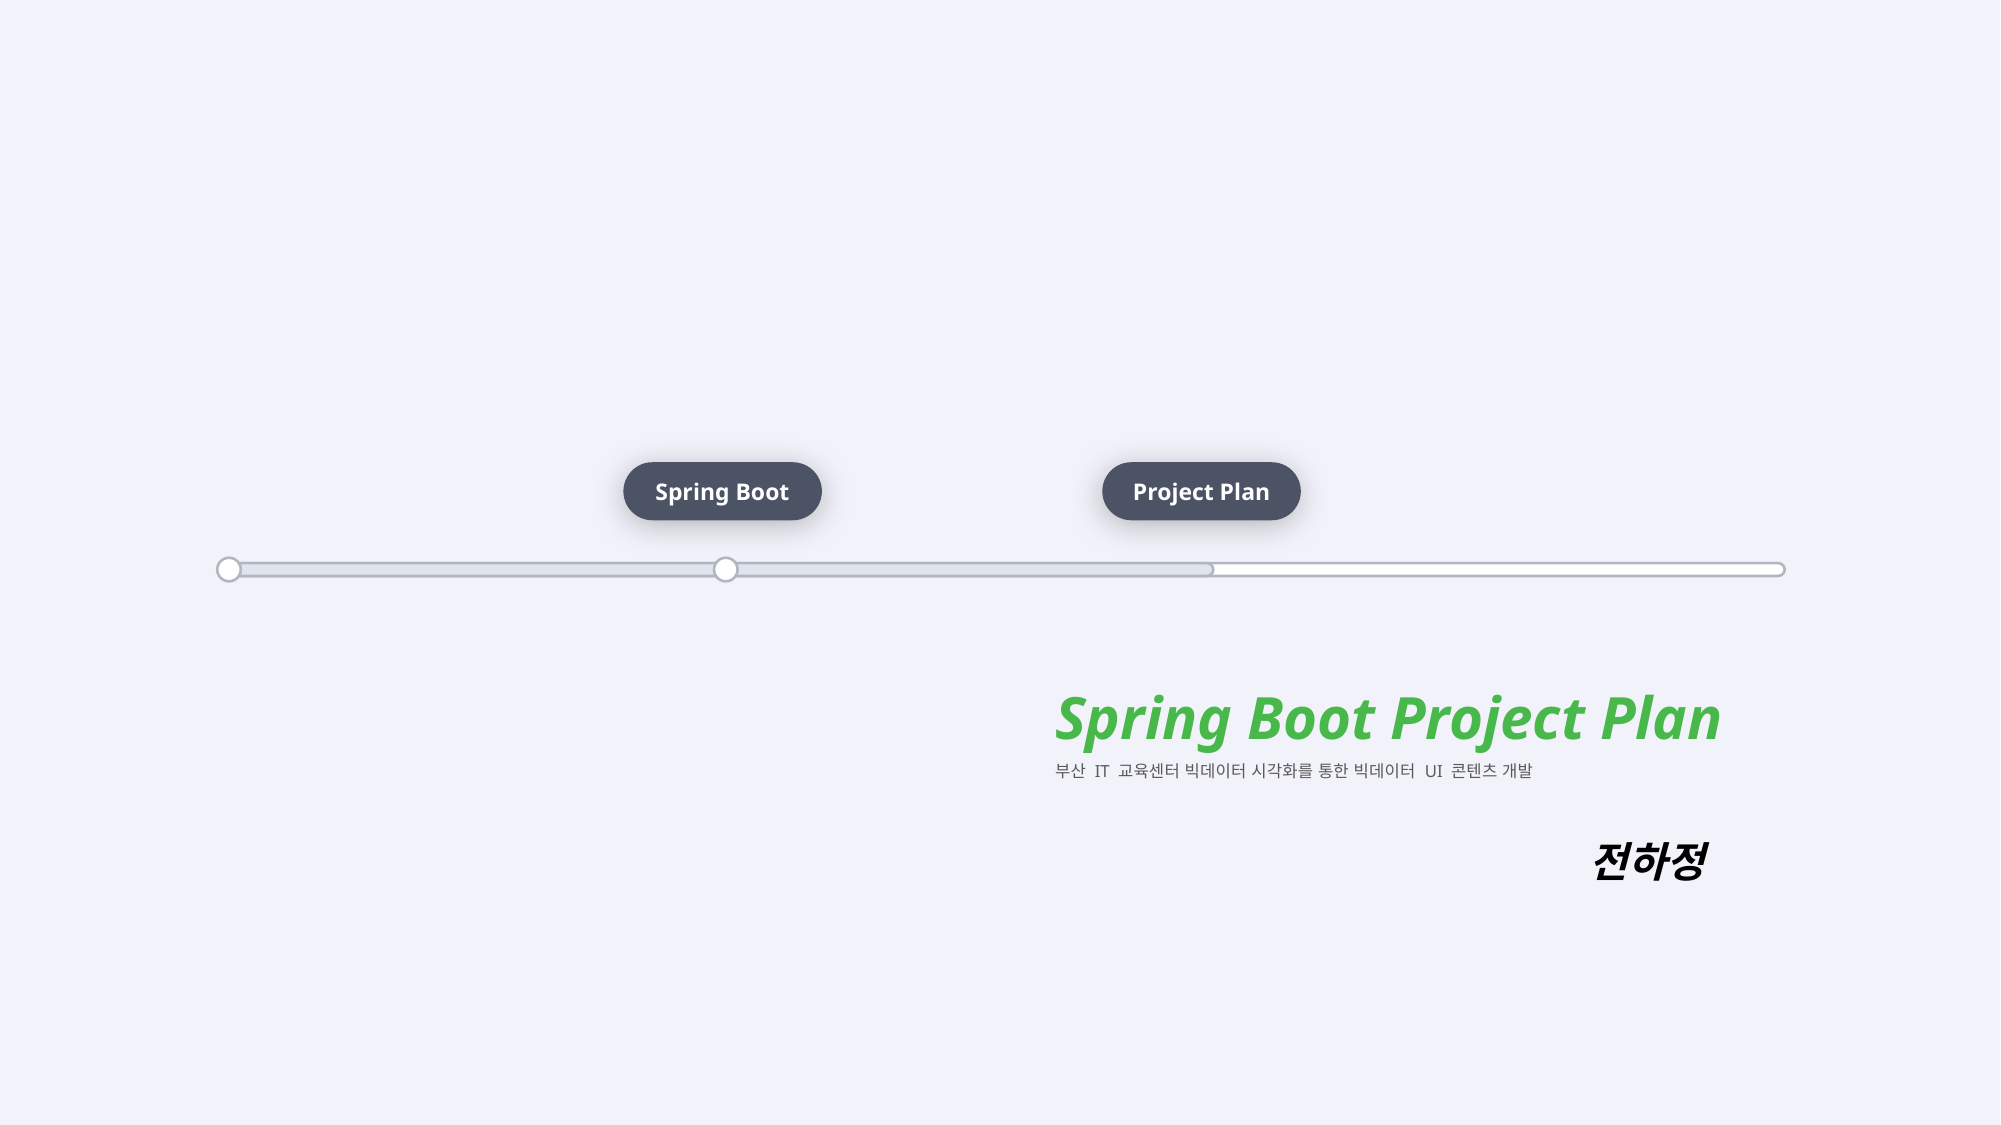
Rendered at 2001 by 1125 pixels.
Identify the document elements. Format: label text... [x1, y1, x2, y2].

text_box [241, 562, 714, 577]
text_box Project Plan [1101, 461, 1302, 522]
text_box [1211, 562, 1786, 577]
text_box [216, 556, 242, 583]
text_box [737, 562, 1215, 577]
text_box [712, 556, 739, 583]
text_box Spring Boot [622, 461, 823, 522]
text_box Spring Boot Project Plan 부산 IT 교육센터 빅데이터 시각화를 통한 빅데이터 UI 콘텐츠 개발 전하정 [1040, 638, 1803, 893]
